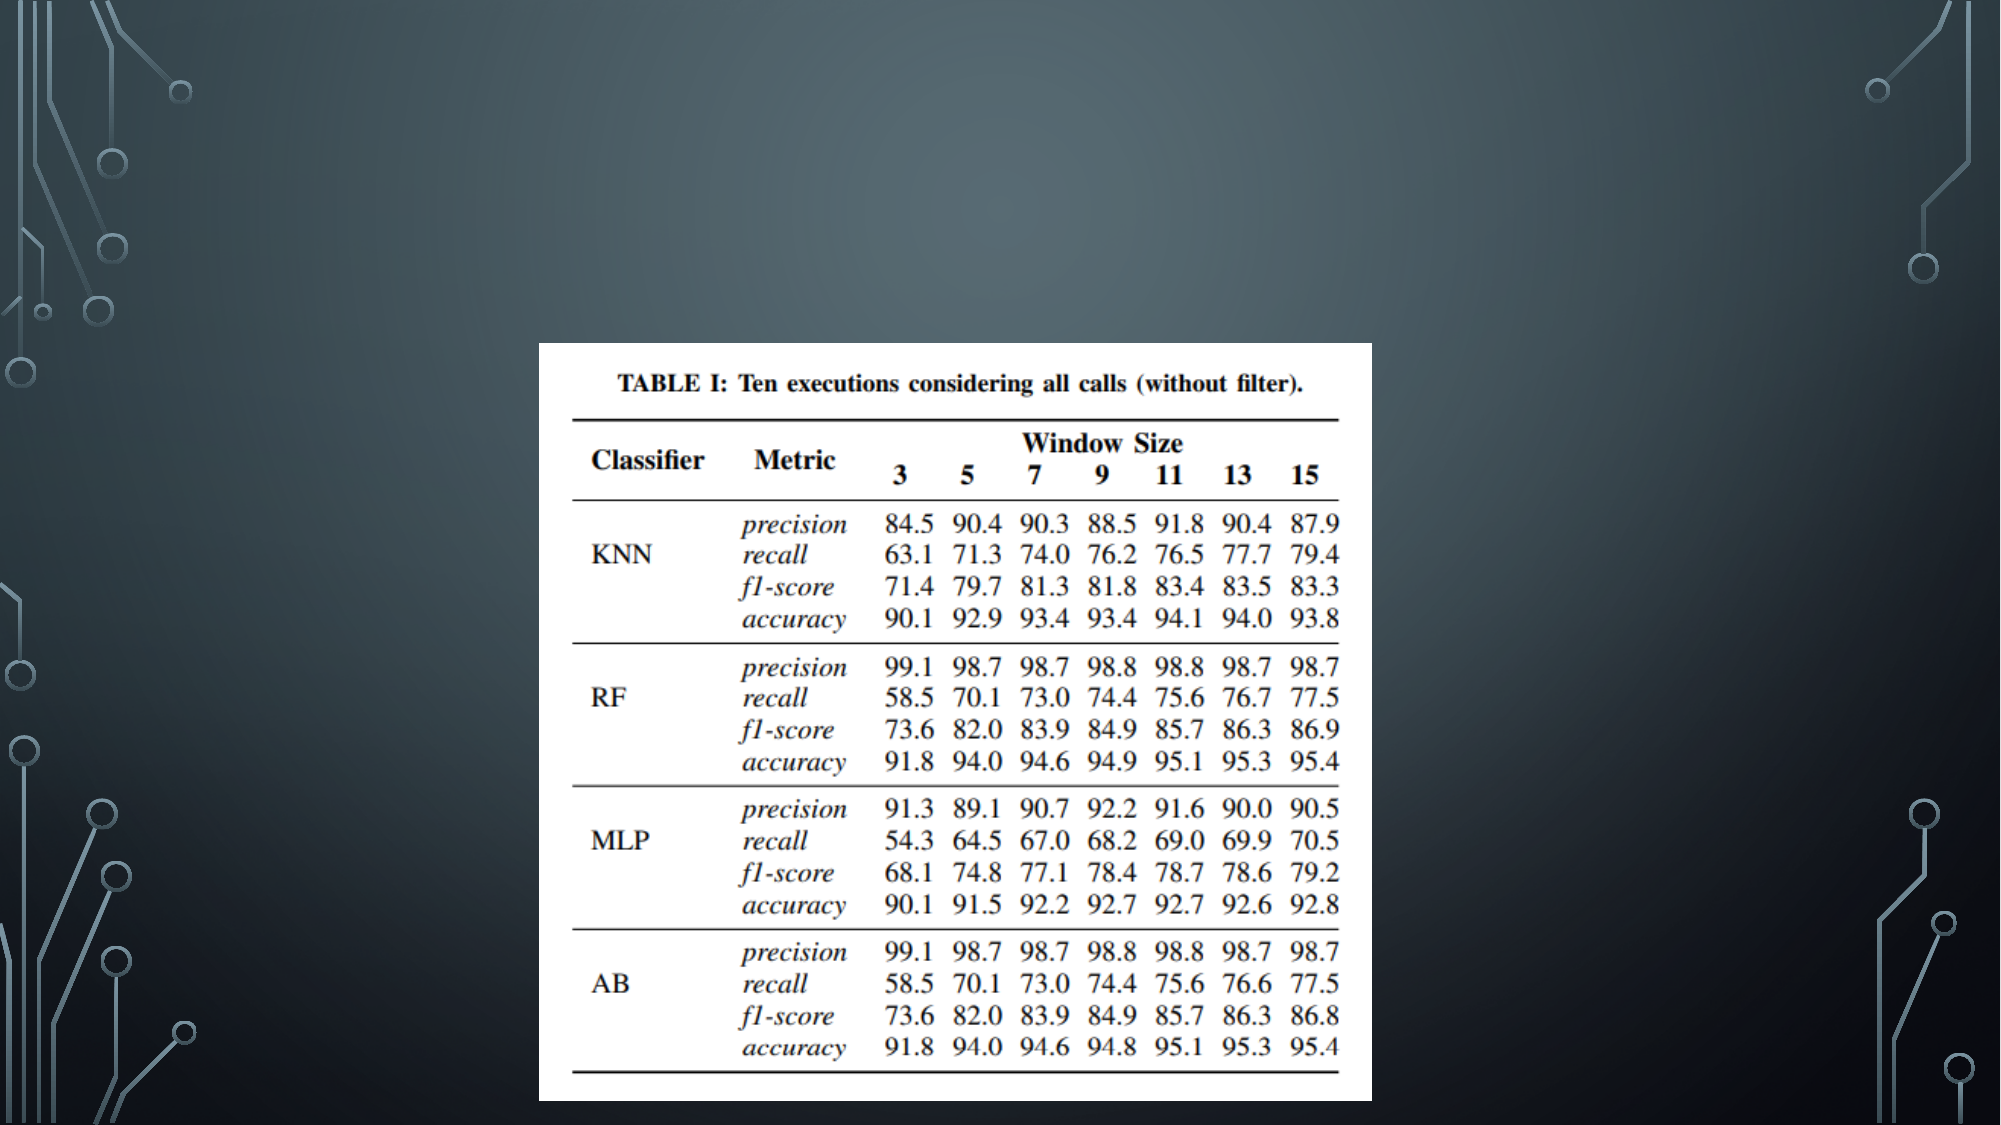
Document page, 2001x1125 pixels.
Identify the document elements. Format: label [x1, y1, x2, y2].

list [538, 343, 1372, 1101]
